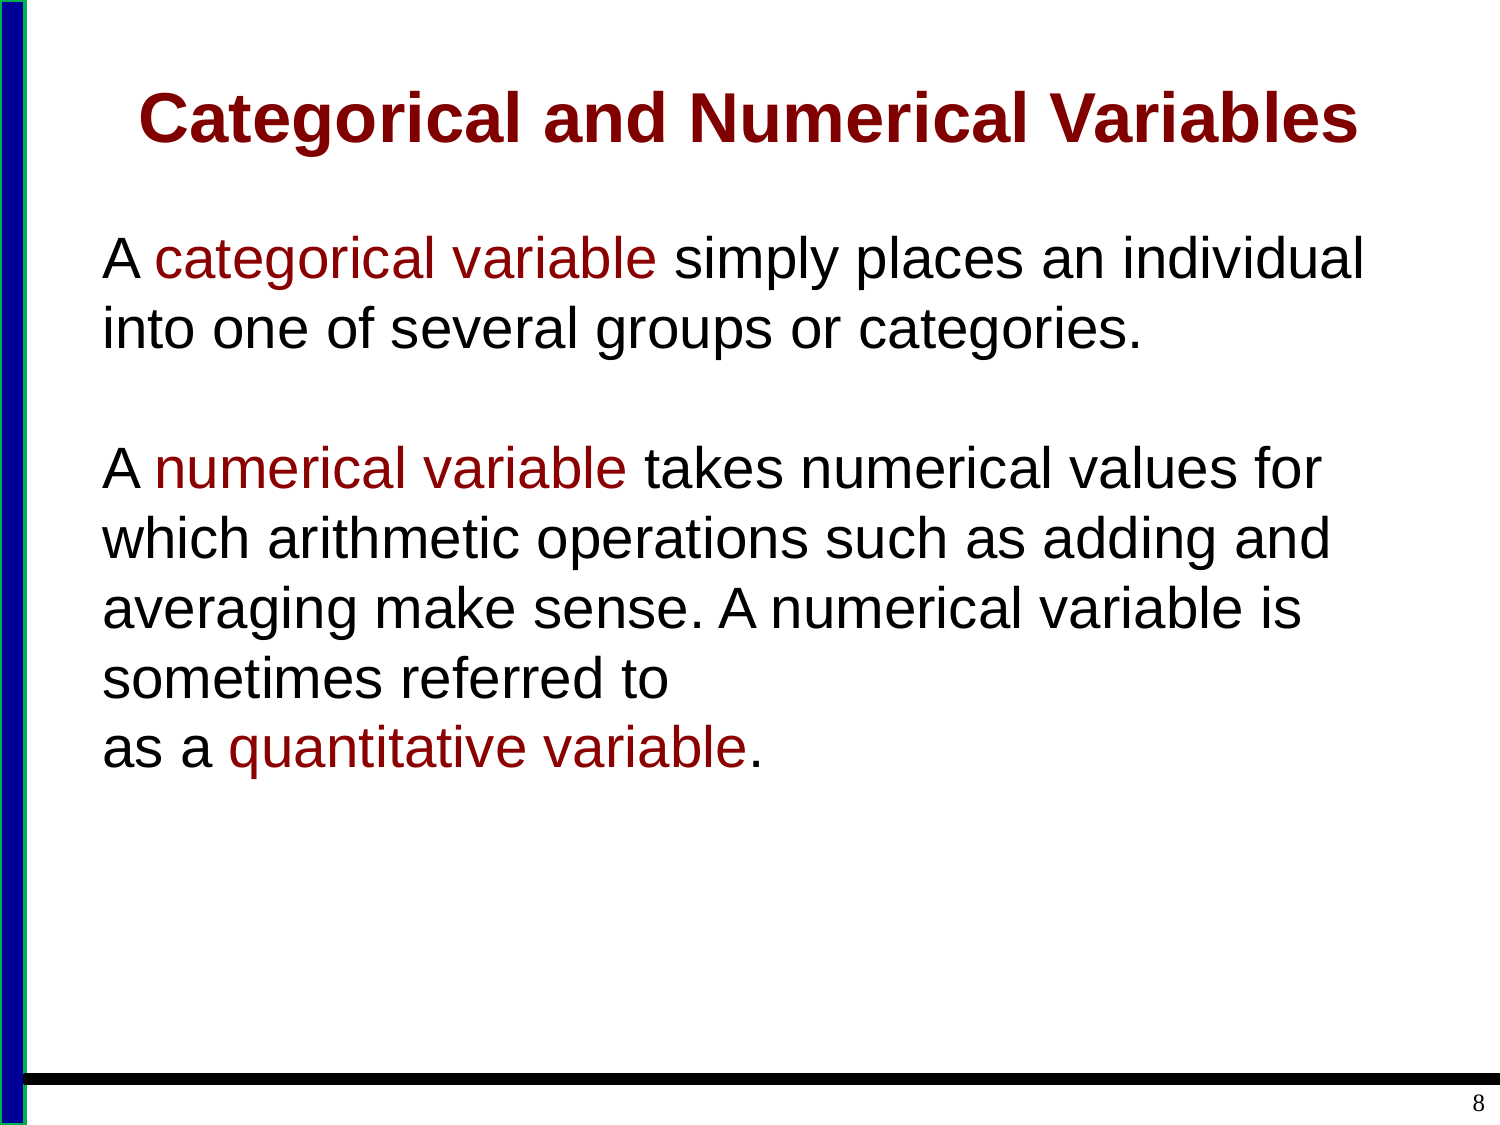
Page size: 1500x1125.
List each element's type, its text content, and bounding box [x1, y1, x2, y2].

title Categorical and Numerical Variables [75, 62, 1425, 250]
text_box A categorical variable simply places an individual into one of several groups or categories. A numerical variable takes numerical values for which arithmetic operations such as adding and averaging make sense. A numerical variable is sometimes referred to as a quantitative variable. [87, 212, 1463, 787]
